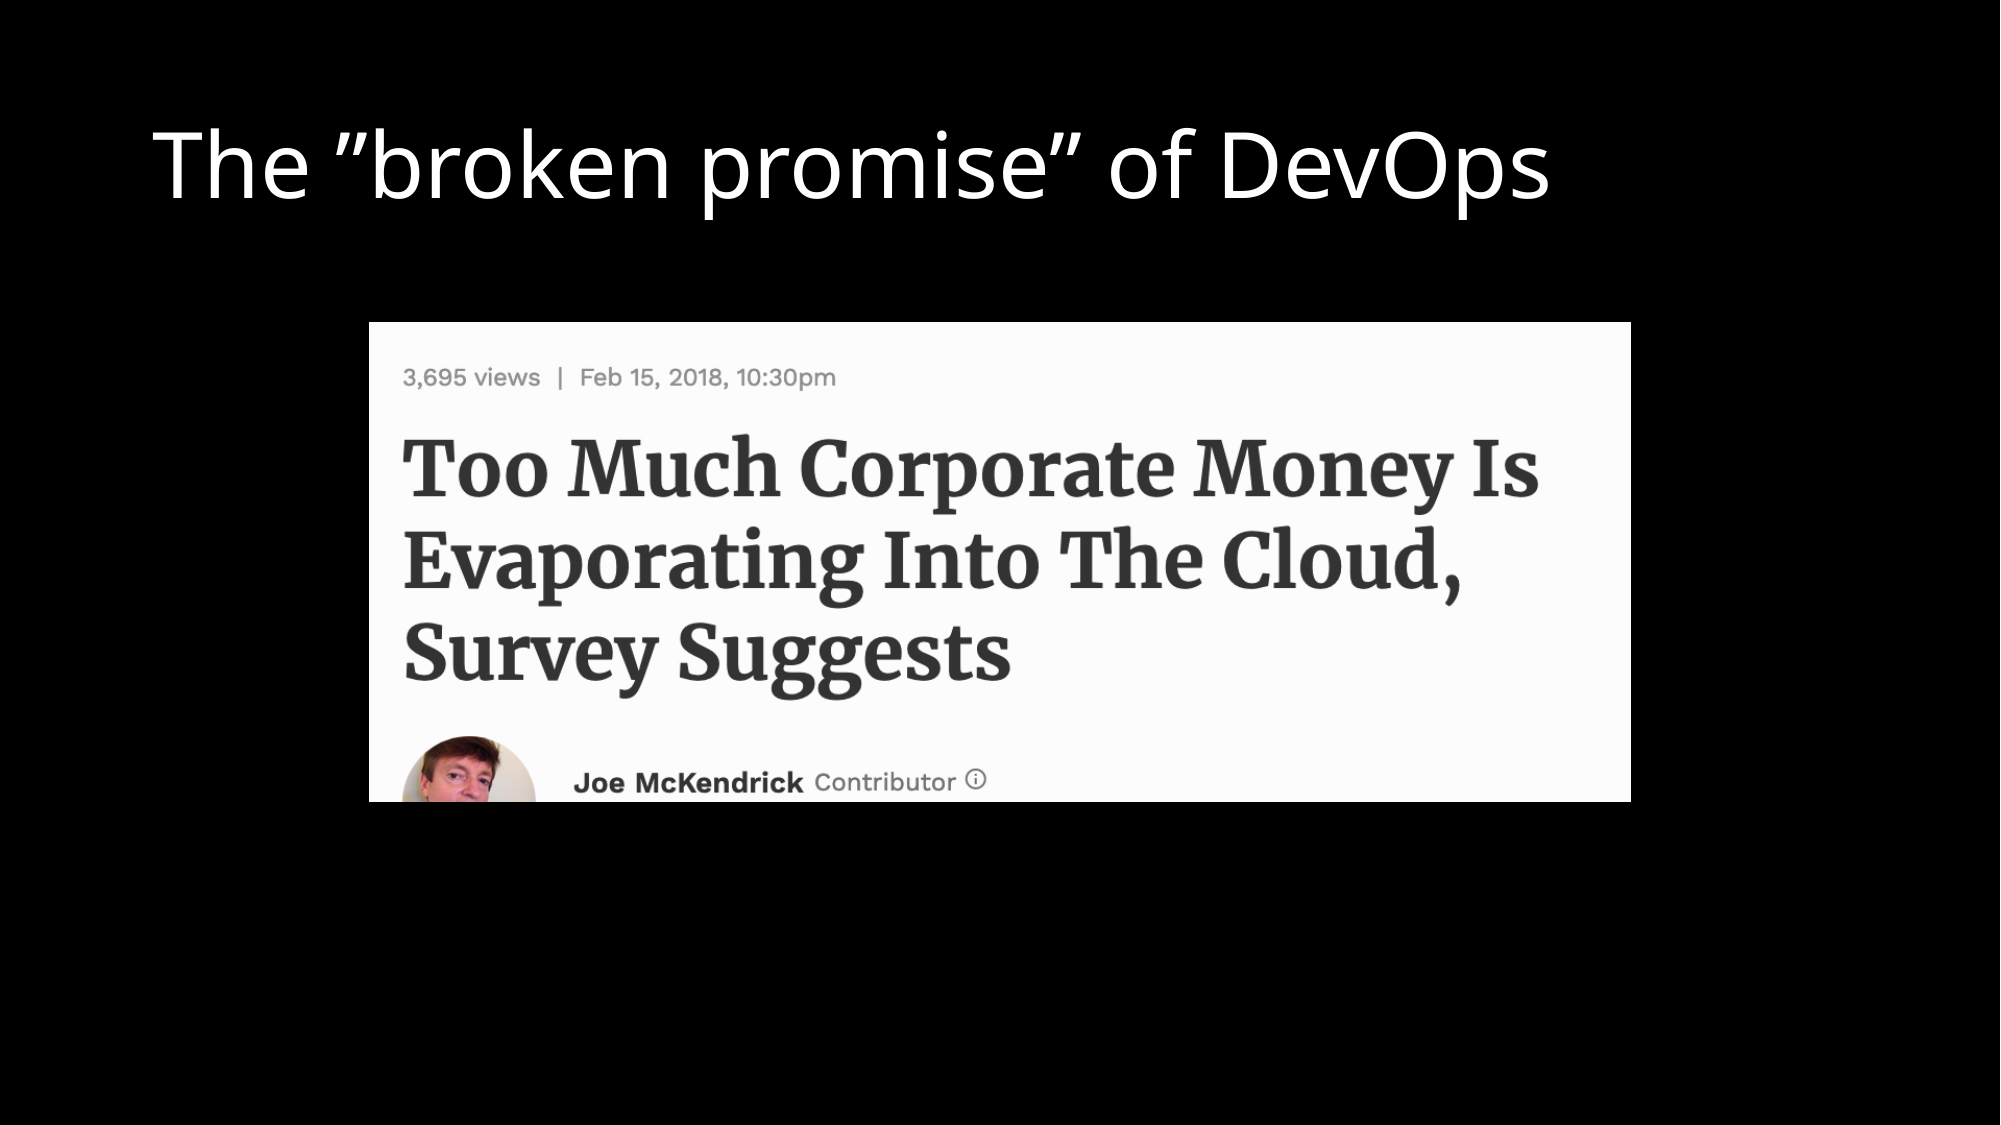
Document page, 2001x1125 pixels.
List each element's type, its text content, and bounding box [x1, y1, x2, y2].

title The ”broken promise” of DevOps [137, 59, 1863, 278]
picture [369, 322, 1631, 803]
